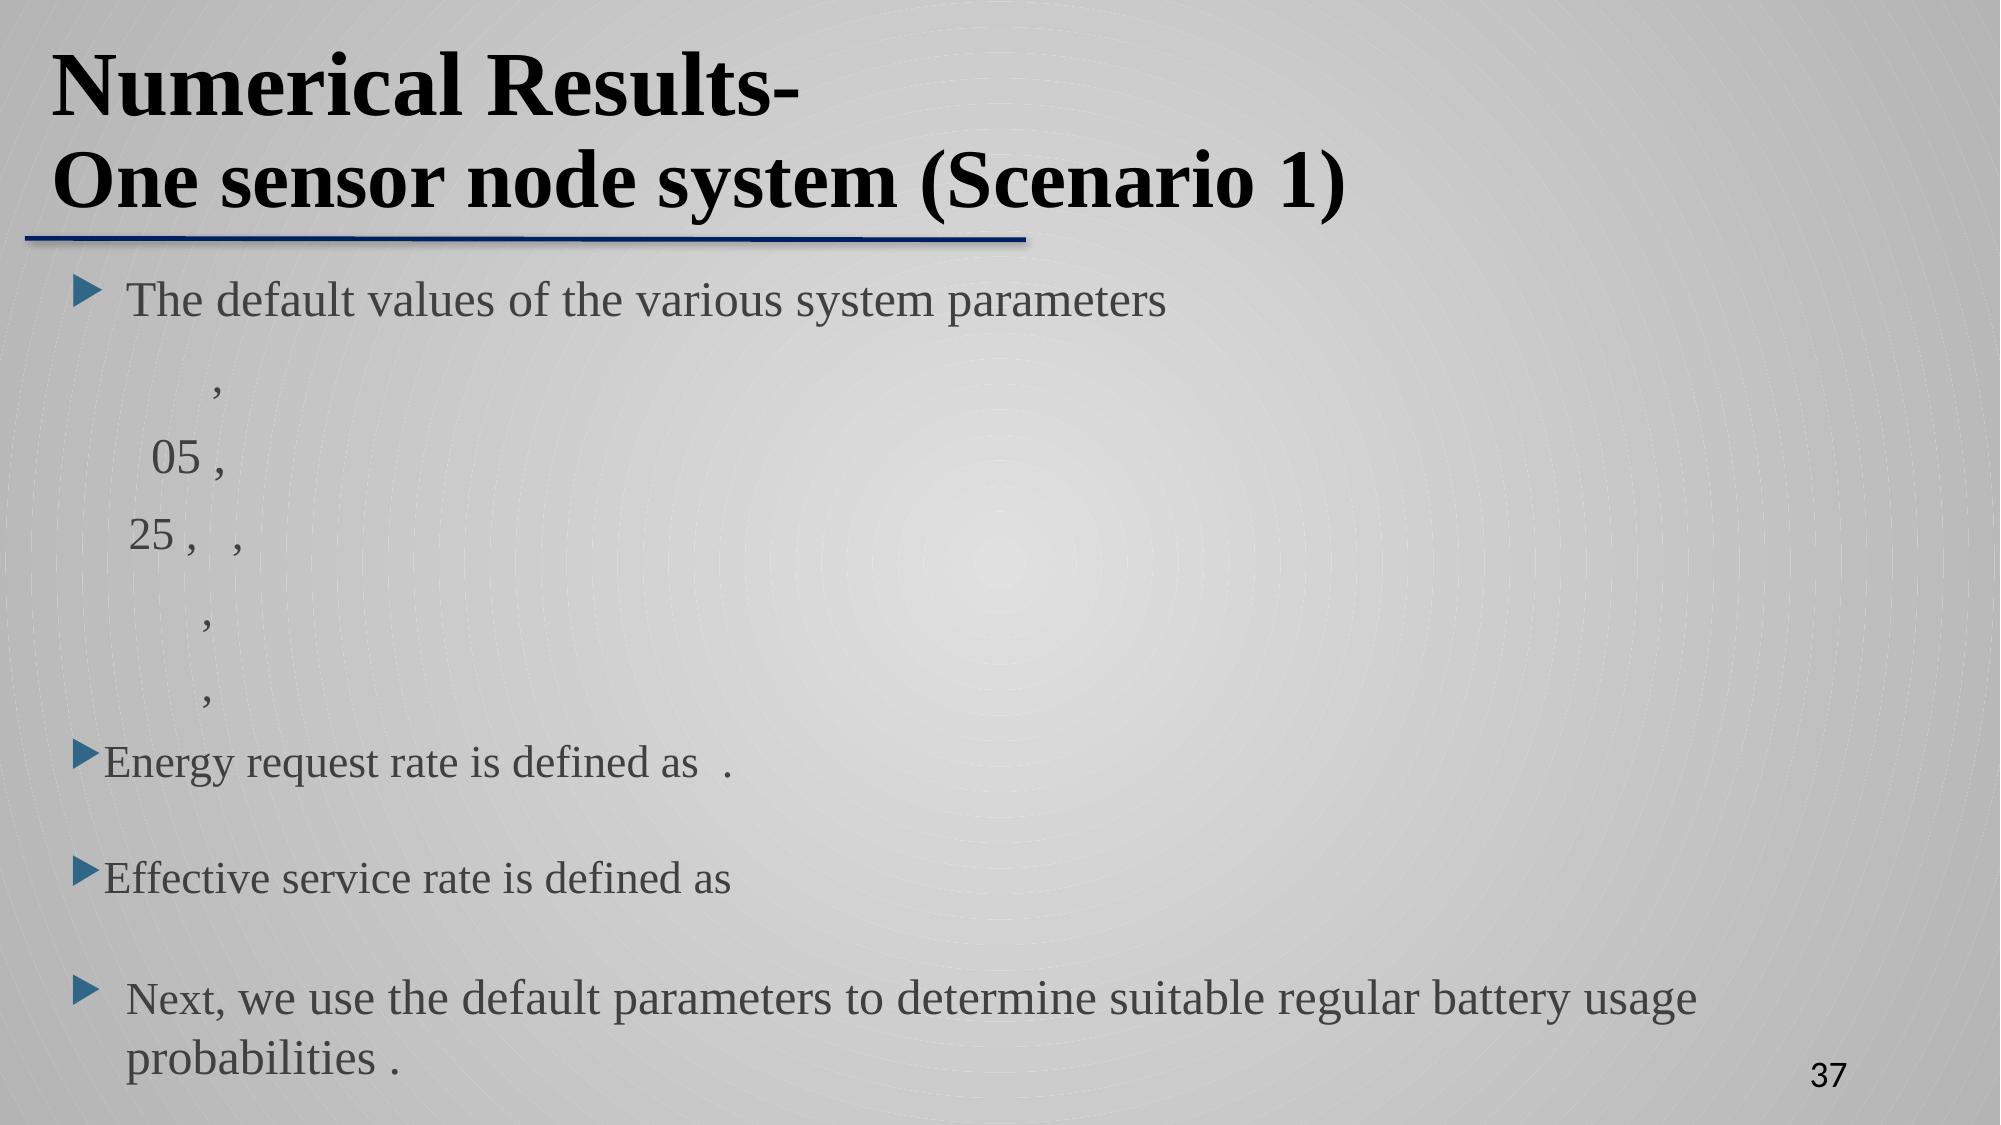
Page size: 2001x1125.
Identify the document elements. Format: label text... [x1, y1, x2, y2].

slide_number 37 [1412, 1042, 1863, 1103]
text_box Numerical Results- One sensor node system (Scenario 1) [36, 22, 1594, 240]
